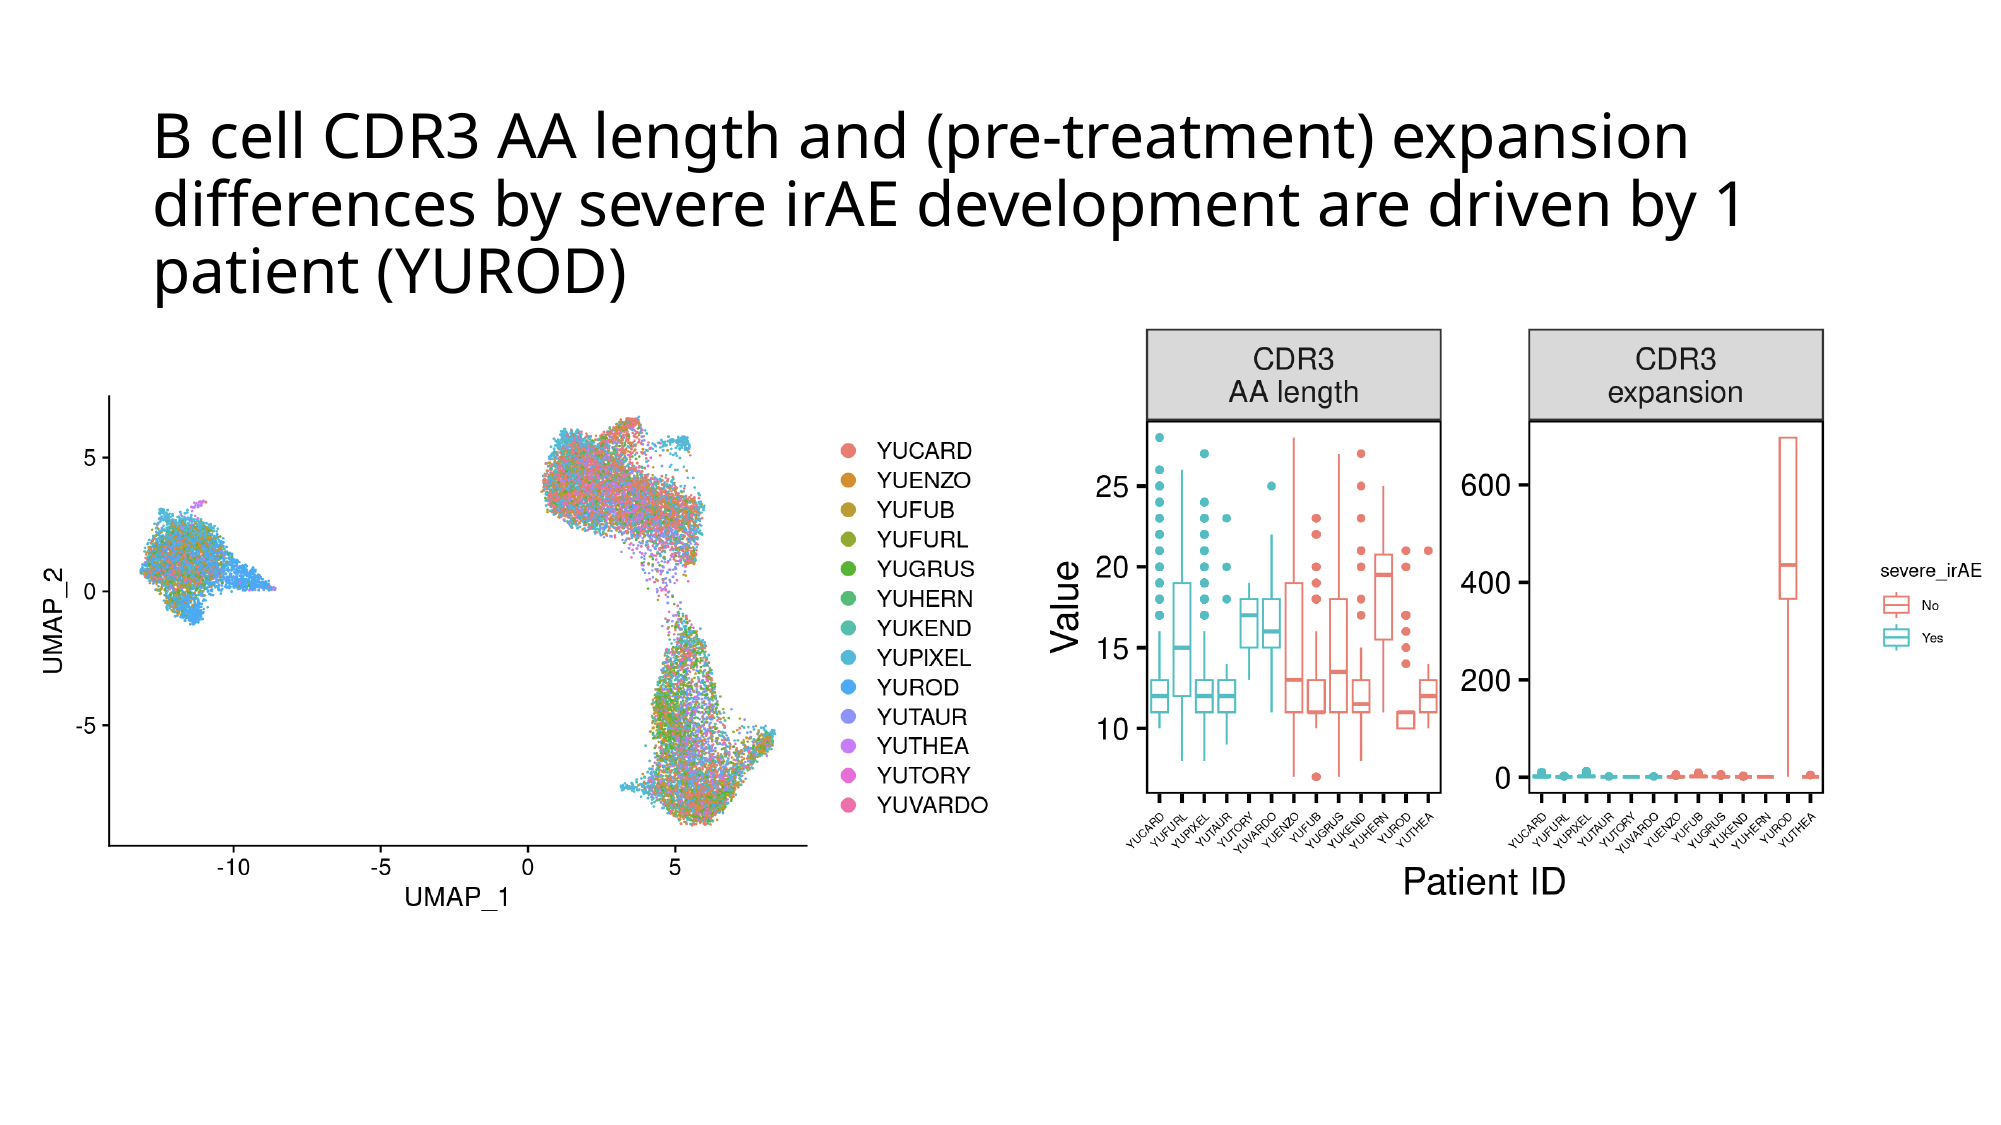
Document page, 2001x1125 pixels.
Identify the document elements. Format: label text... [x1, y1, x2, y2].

picture [23, 384, 1012, 921]
picture [1035, 314, 2000, 921]
title B cell CDR3 AA length and (pre-treatment) expansion differences by severe irAE development are driven by 1 patient (YUROD) [137, 97, 1863, 315]
